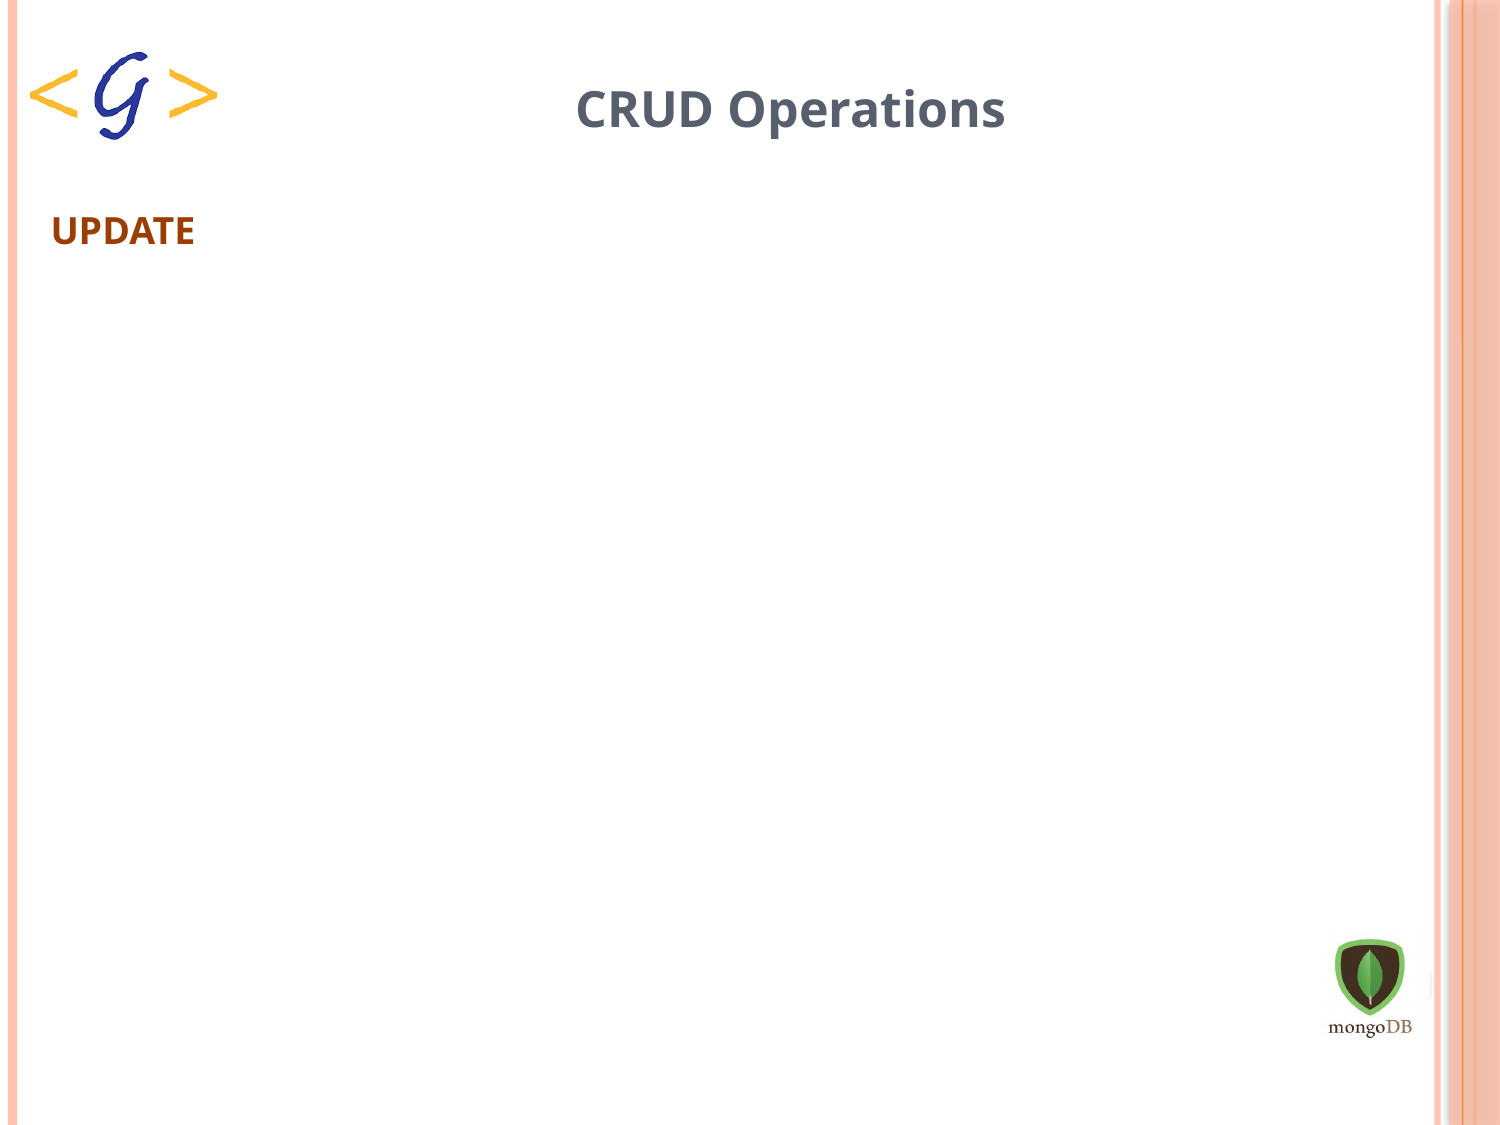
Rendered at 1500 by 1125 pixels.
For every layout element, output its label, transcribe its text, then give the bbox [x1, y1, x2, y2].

text_box CRUD Operations [257, 70, 1325, 200]
text_box UPDATE [0, 199, 657, 329]
picture [1318, 928, 1431, 1046]
picture [22, 0, 224, 200]
